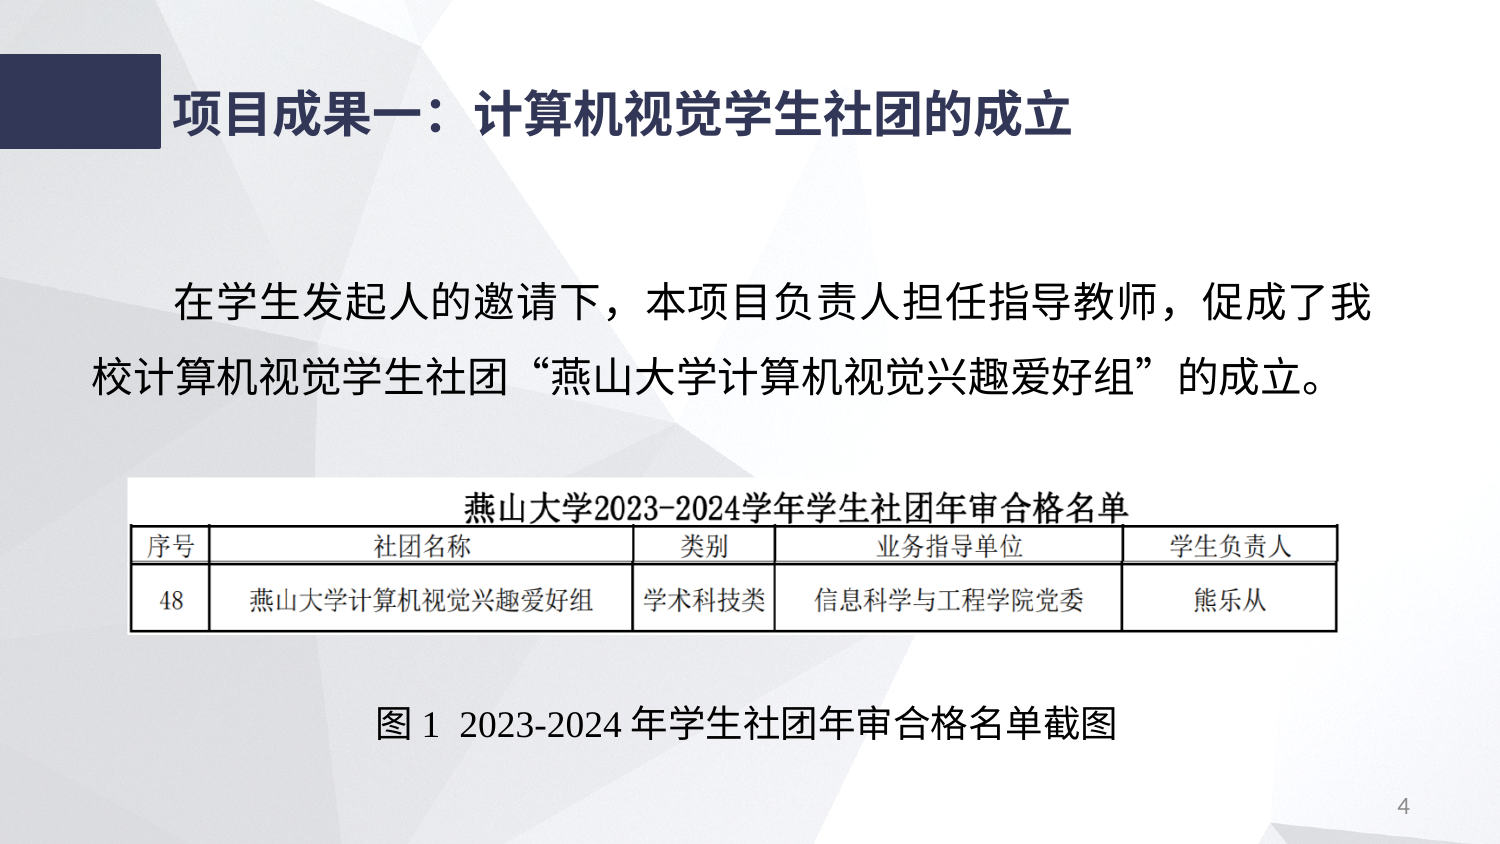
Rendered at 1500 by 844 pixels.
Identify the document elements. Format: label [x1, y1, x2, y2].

text_box [126, 477, 1340, 635]
picture [0, 0, 1500, 844]
